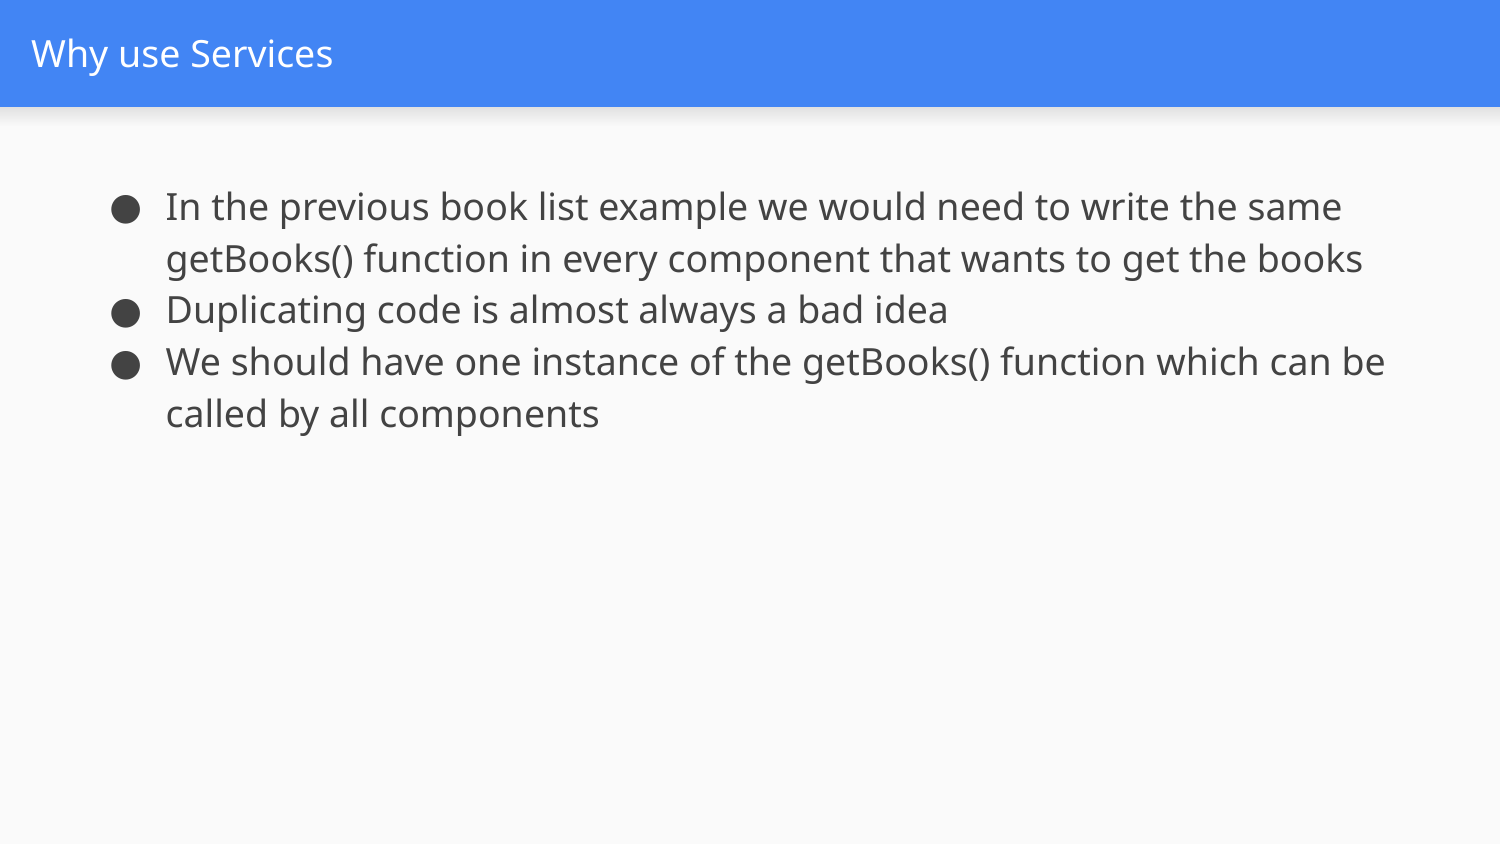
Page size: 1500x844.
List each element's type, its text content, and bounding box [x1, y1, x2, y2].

list In the previous book list example we would need to write the same getBooks() function in every component that wants to get the books Duplicating code is almost always a bad idea We should have one instance of the getBooks() function which can be called by all components [75, 161, 1425, 771]
title Why use Services [16, 2, 1464, 102]
